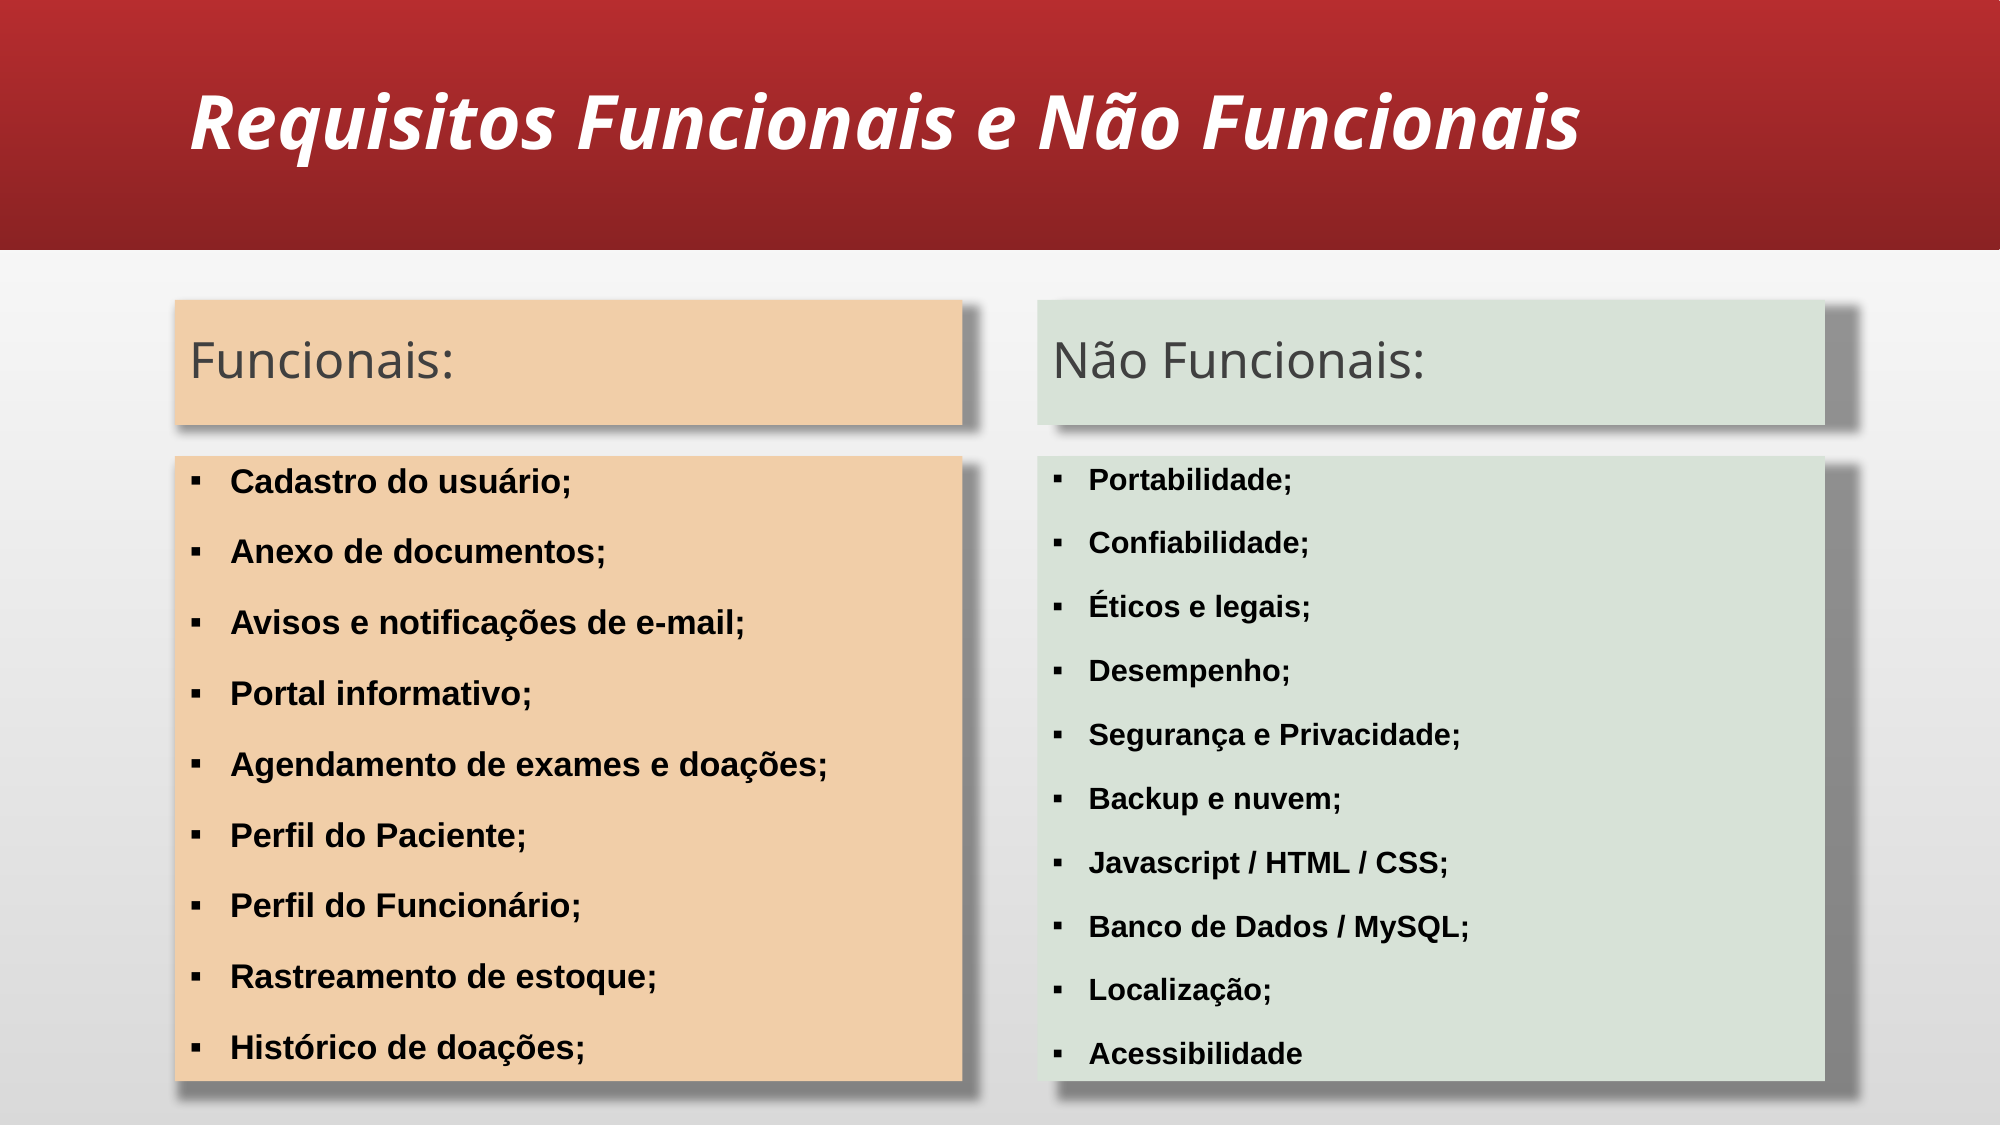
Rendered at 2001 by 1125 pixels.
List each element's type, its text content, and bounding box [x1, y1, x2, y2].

list Portabilidade; Confiabilidade; Éticos e legais; Desempenho; Segurança e Privacidade; Backup e nuvem; Javascript / HTML / CSS; Banco de Dados / MySQL; Localização; Acessibilidade [1037, 456, 1825, 1082]
list Não Funcionais: [1037, 299, 1825, 425]
text_box [984, 0, 1015, 315]
list Cadastro do usuário; Anexo de documentos; Avisos e notificações de e-mail; Portal informativo; Agendamento de exames e doações; Perfil do Paciente; Perfil do Funcionário; Rastreamento de estoque; Histórico de doações; [174, 456, 963, 1082]
title Requisitos Funcionais e Não Funcionais [1015, 16, 1825, 234]
list Funcionais: [174, 299, 963, 425]
title Requisitos Funcionais e Não Funcionais [174, 16, 984, 234]
